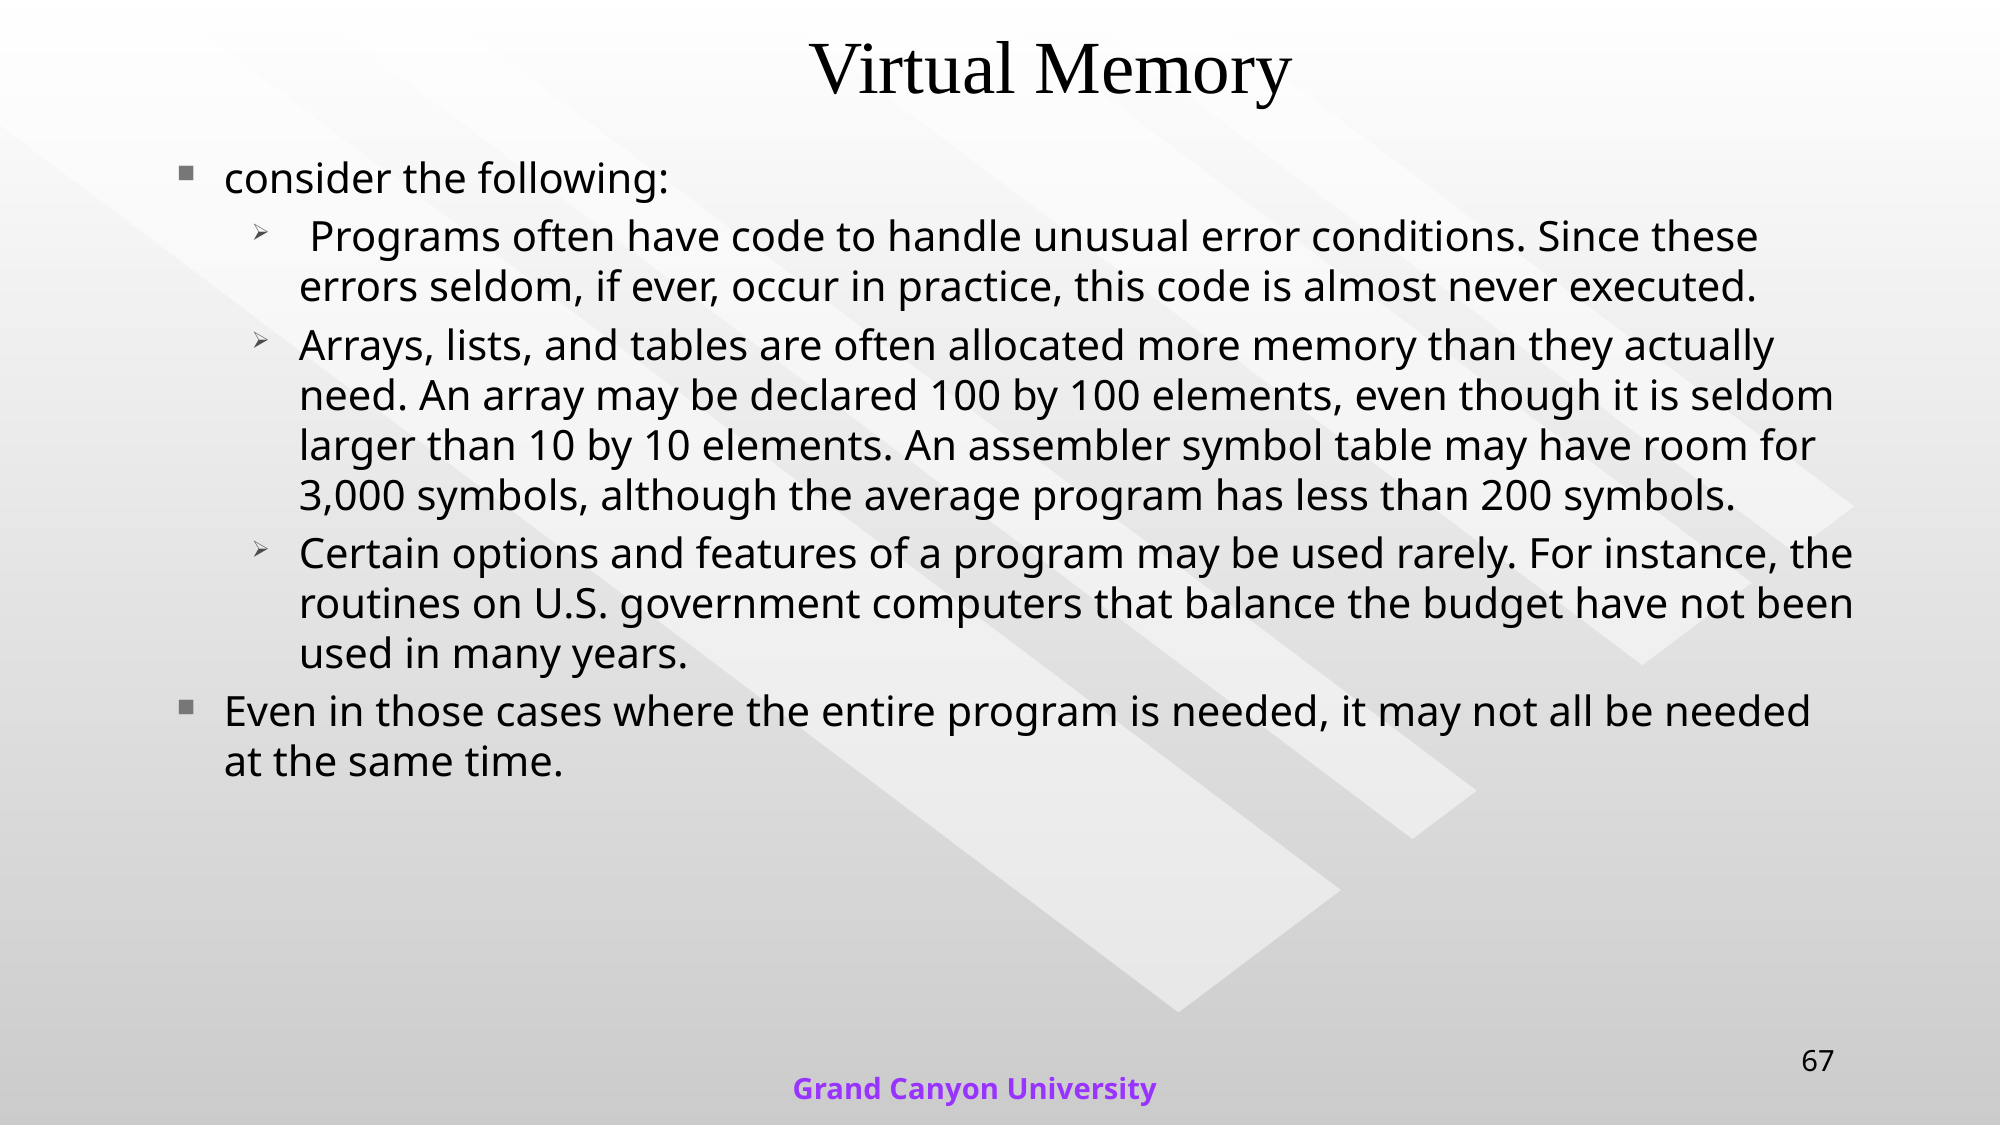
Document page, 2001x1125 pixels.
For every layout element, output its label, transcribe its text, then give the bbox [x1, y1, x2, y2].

footer Grand Canyon University [737, 1050, 1213, 1125]
text_box consider the following: Programs often have code to handle unusual error conditions. Since these errors seldom, if ever, occur in practice, this code is almost never executed. Arrays, lists, and tables are often allocated more memory than they actually need. An array may be declared 100 by 100 elements, even though it is seldom larger than 10 by 10 elements. An assembler symbol table may have room for 3,000 symbols, although the average program has less than 200 symbols. Certain options and features of a program may be used rarely. For instance, the routines on U.S. government computers that balance the budget have not been used in many years. Even in those cases where the entire program is needed, it may not all be needed at the same time. [162, 144, 1873, 793]
slide_number 67 [1433, 1025, 1850, 1100]
title Virtual Memory [411, 0, 1691, 127]
